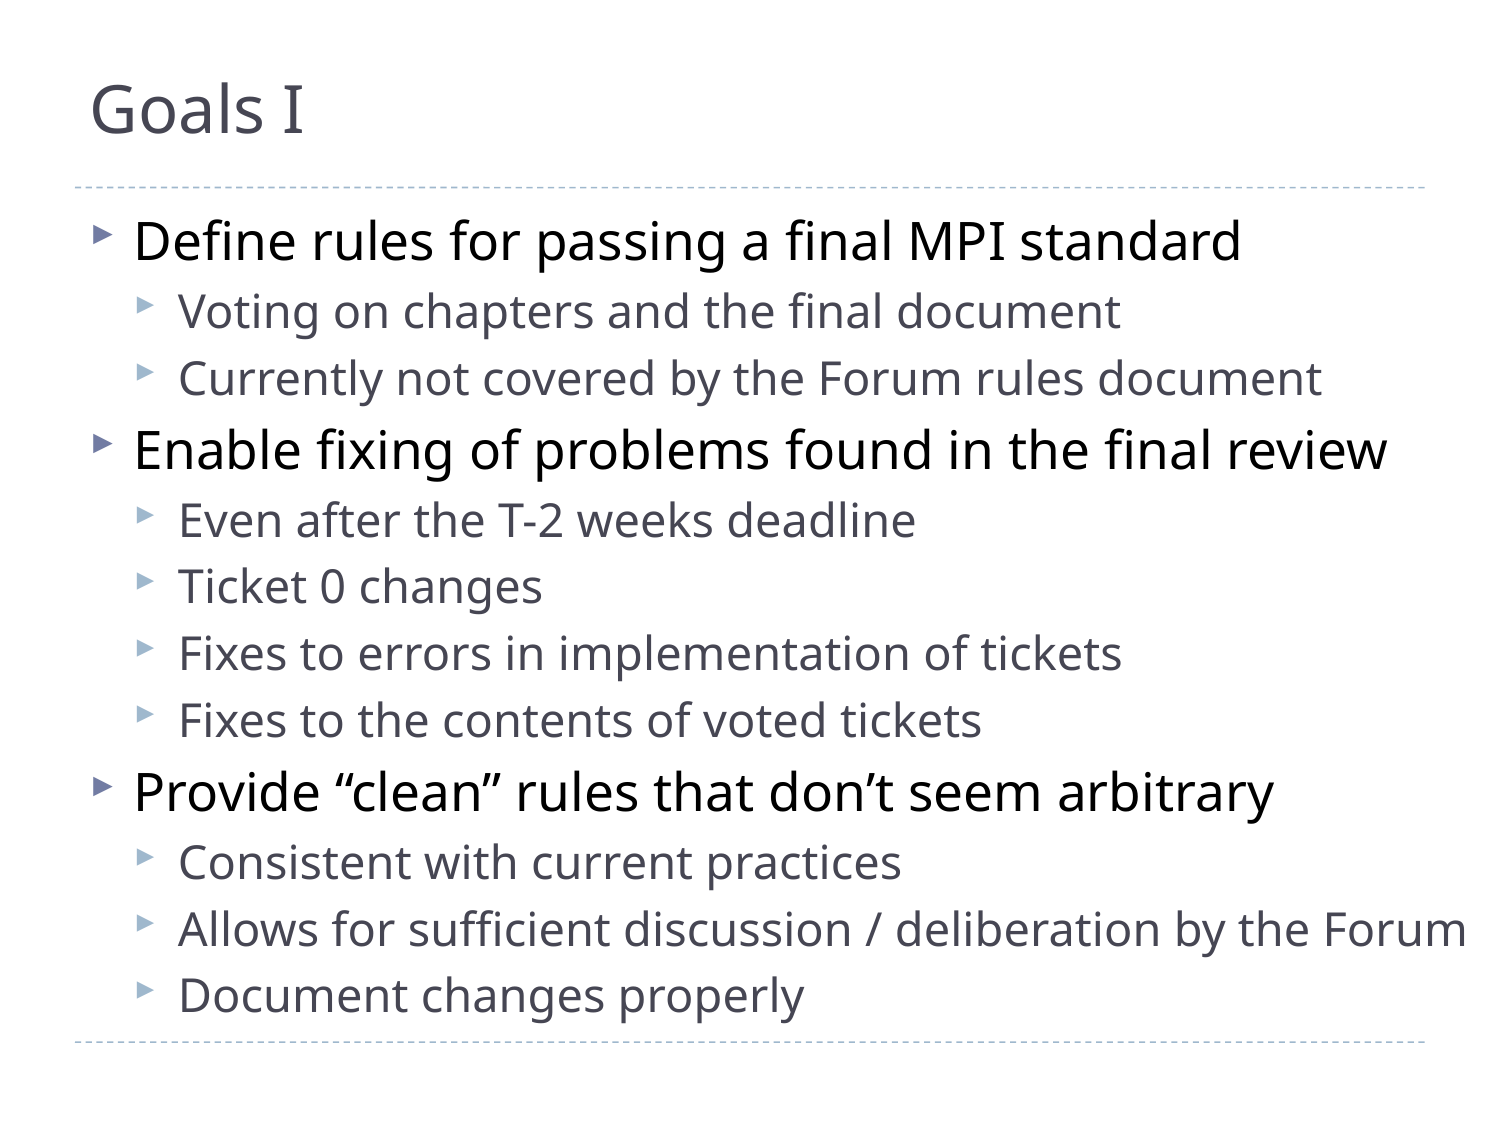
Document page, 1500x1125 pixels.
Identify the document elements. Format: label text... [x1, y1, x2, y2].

title Goals I [75, 24, 1425, 154]
list Define rules for passing a final MPI standard Voting on chapters and the final document Currently not covered by the Forum rules document Enable fixing of problems found in the final review Even after the T-2 weeks deadline Ticket 0 changes Fixes to errors in implementation of tickets Fixes to the contents of voted tickets Provide “clean” rules that don’t seem arbitrary Consistent with current practices Allows for sufficient discussion / deliberation by the Forum Document changes properly [75, 200, 1500, 1125]
